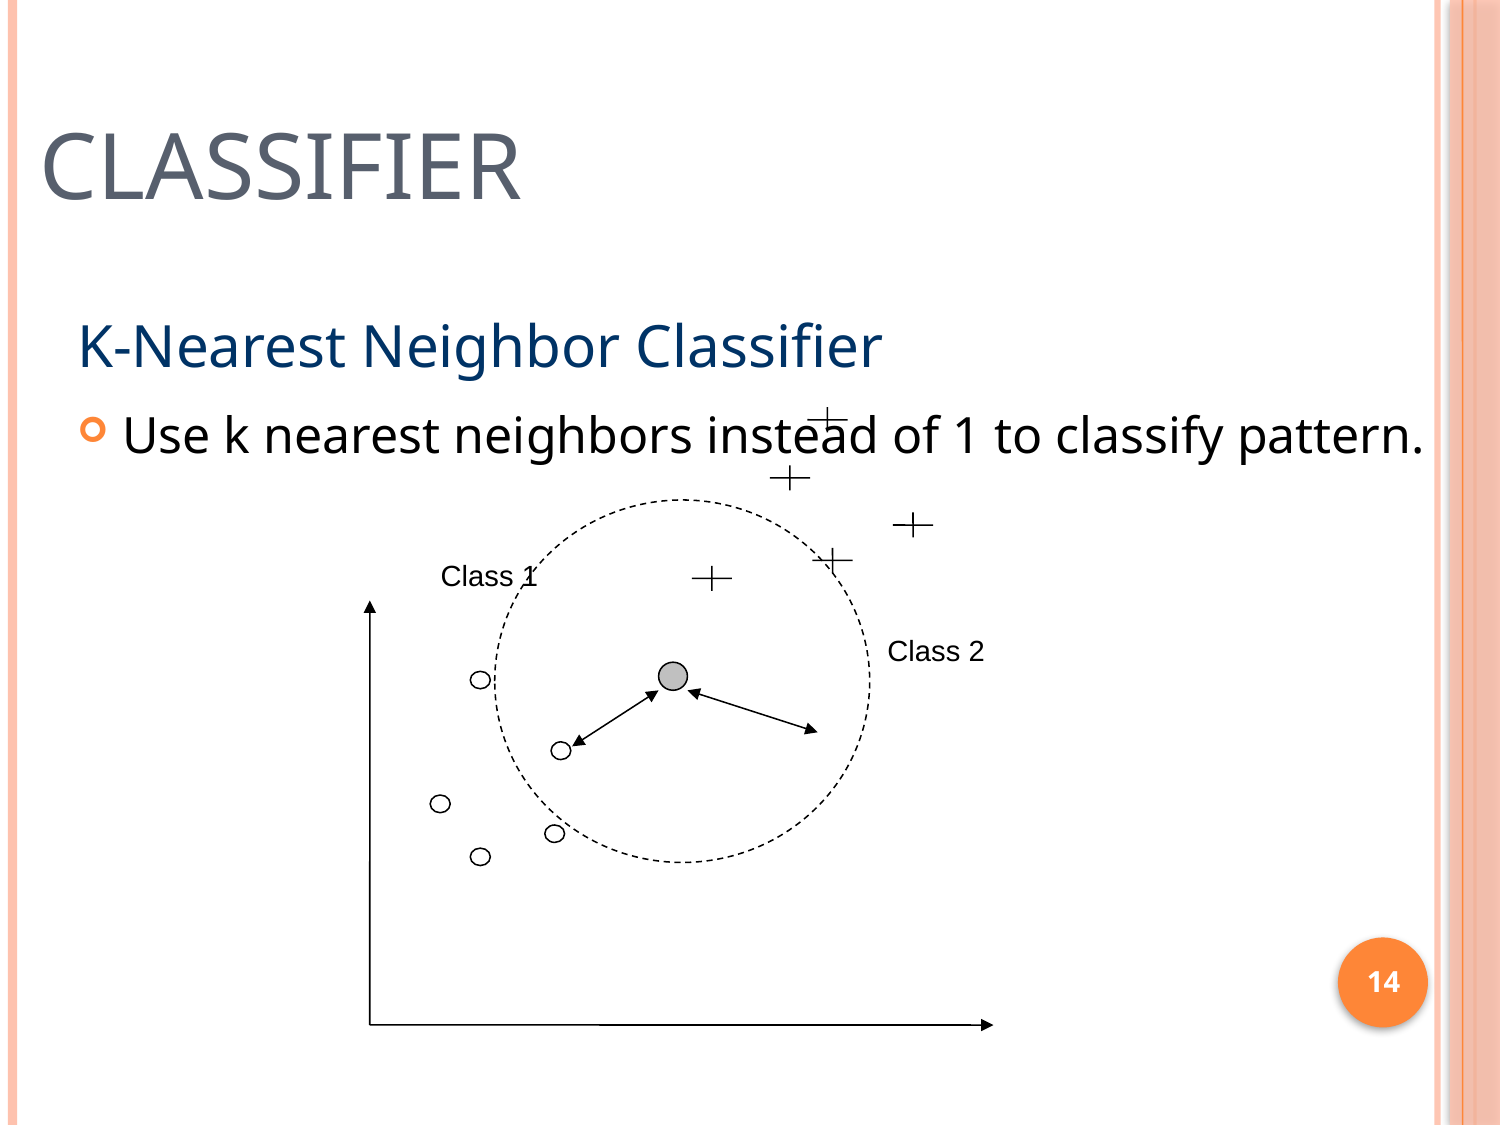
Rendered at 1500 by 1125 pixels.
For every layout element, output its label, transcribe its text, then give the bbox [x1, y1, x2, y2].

text_box K-Nearest Neighbor Classifier Use k nearest neighbors instead of 1 to classify pattern. [62, 288, 1463, 725]
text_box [369, 499, 1001, 1026]
slide_number 14 [1333, 940, 1434, 1027]
title classifier [24, 37, 1250, 225]
